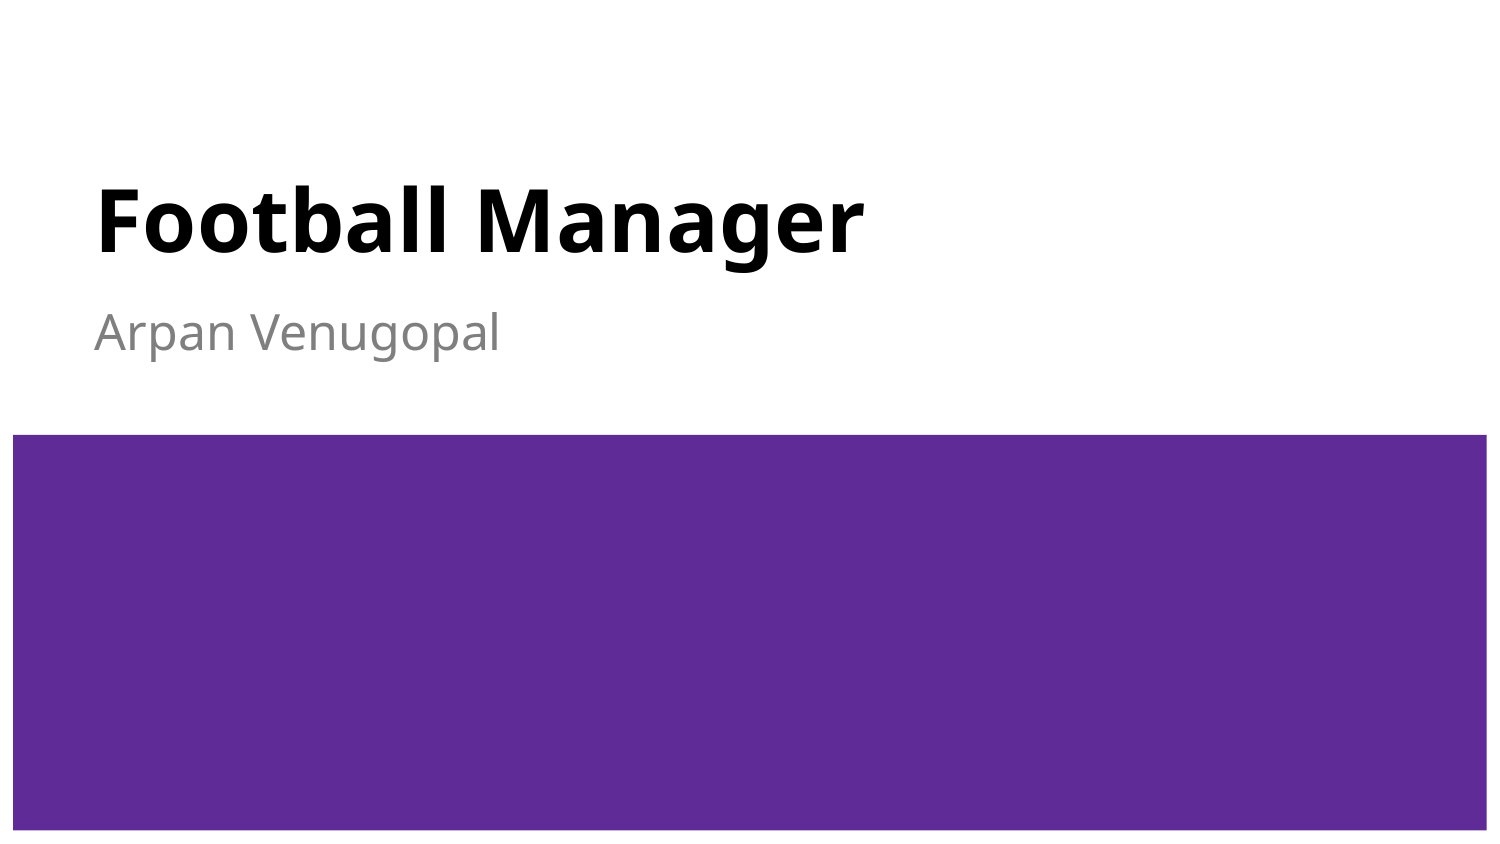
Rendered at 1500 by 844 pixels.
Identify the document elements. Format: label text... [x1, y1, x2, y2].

subtitle Arpan Venugopal [79, 285, 1423, 427]
title Football Manager [79, 43, 1423, 285]
